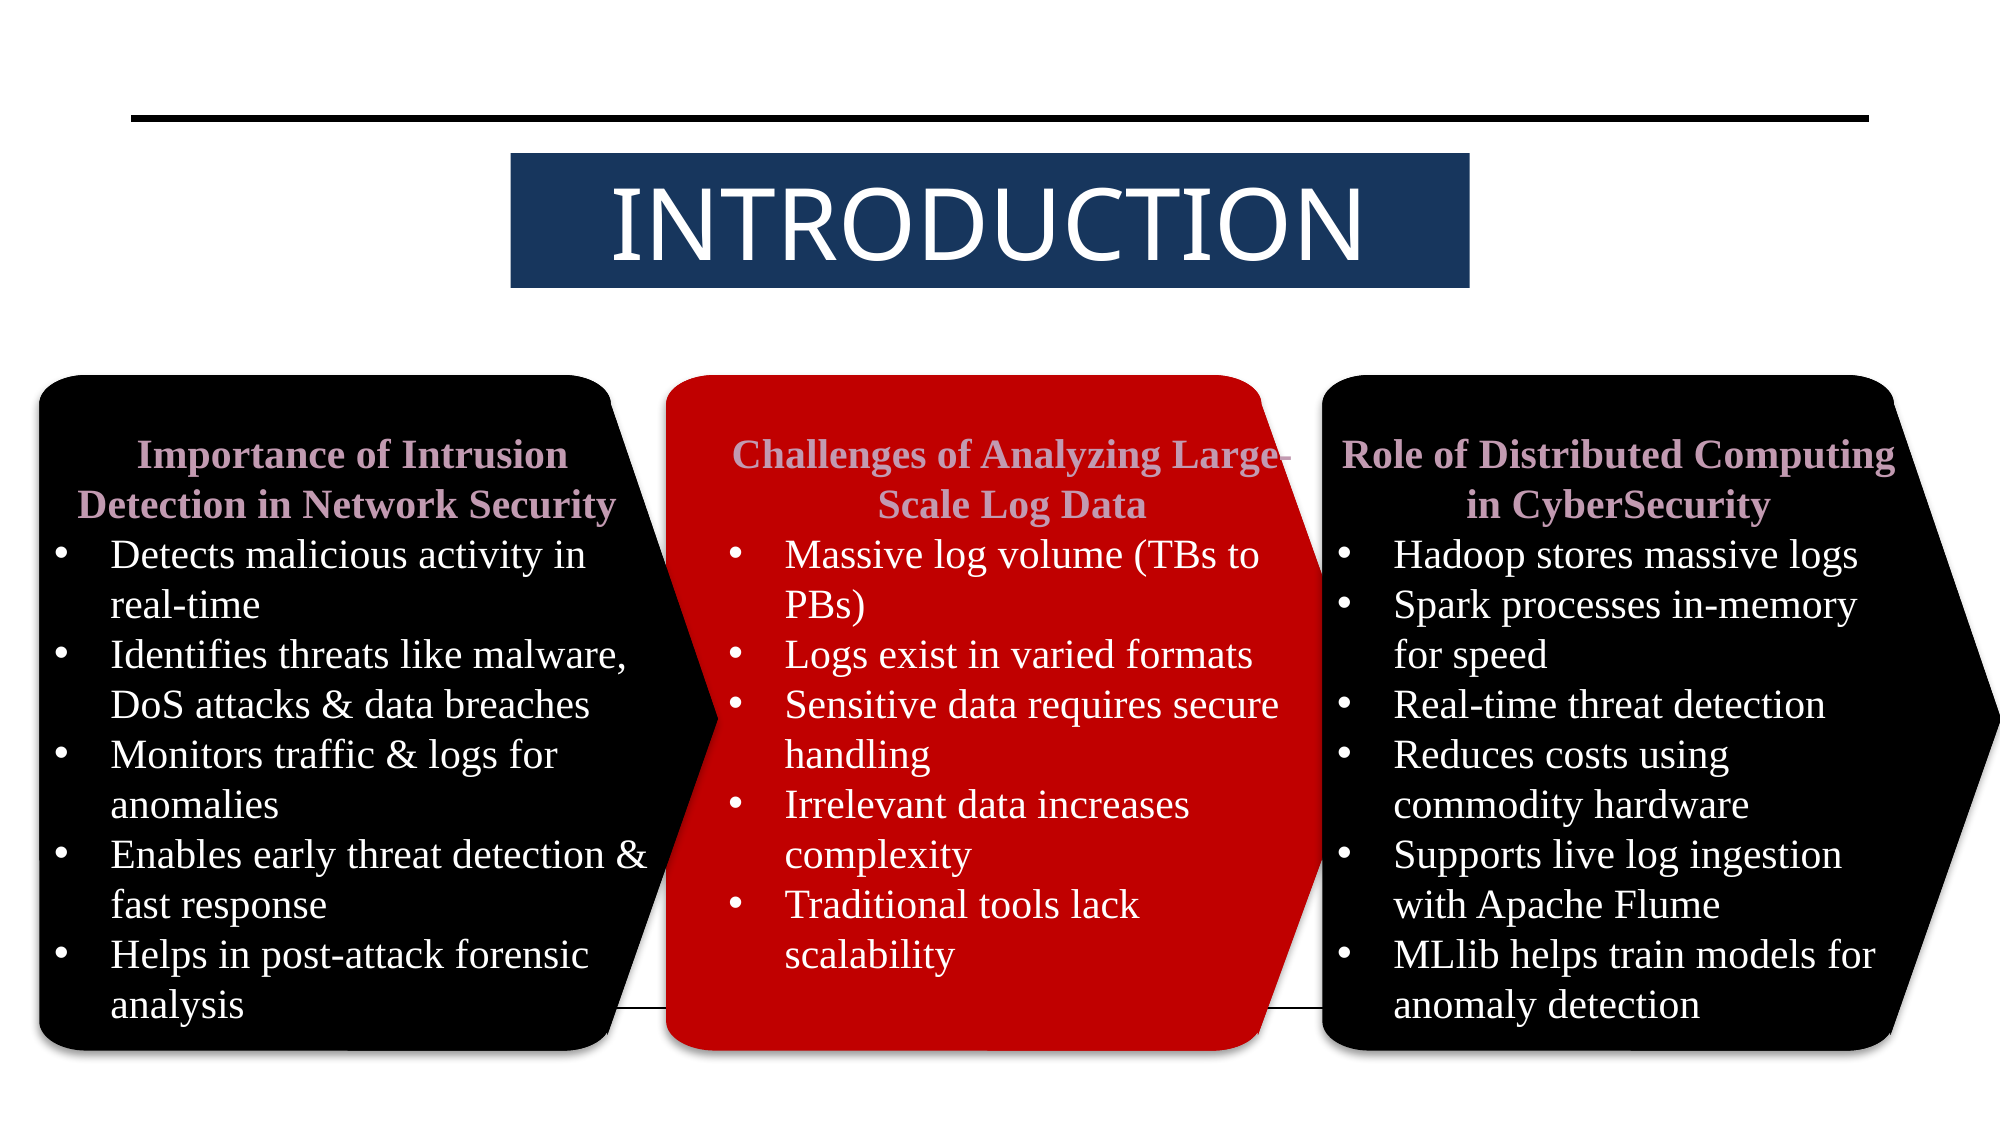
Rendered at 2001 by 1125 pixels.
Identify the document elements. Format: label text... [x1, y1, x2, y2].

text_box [718, 374, 1322, 1051]
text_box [39, 374, 718, 1051]
text_box INTRODUCTION [510, 153, 1470, 288]
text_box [1322, 374, 2000, 1051]
